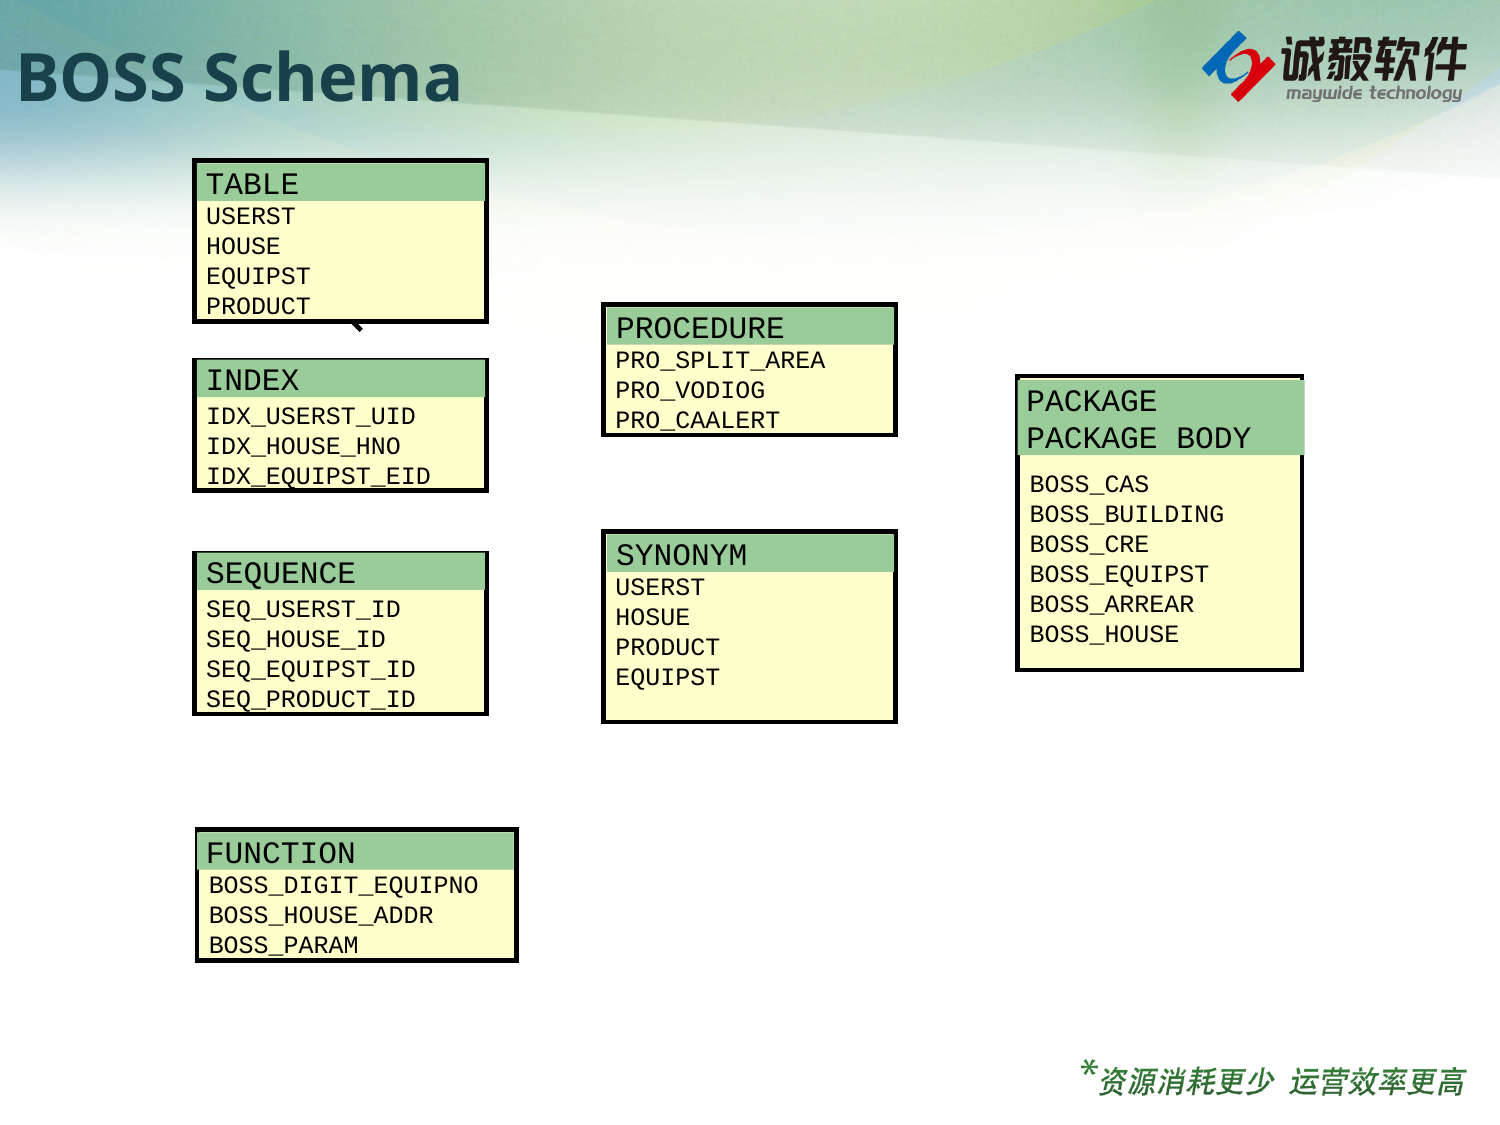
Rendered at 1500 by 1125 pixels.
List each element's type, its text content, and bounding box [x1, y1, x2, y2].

title BOSS Schema [0, 0, 1350, 149]
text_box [194, 160, 1305, 962]
picture [0, 0, 1500, 1125]
